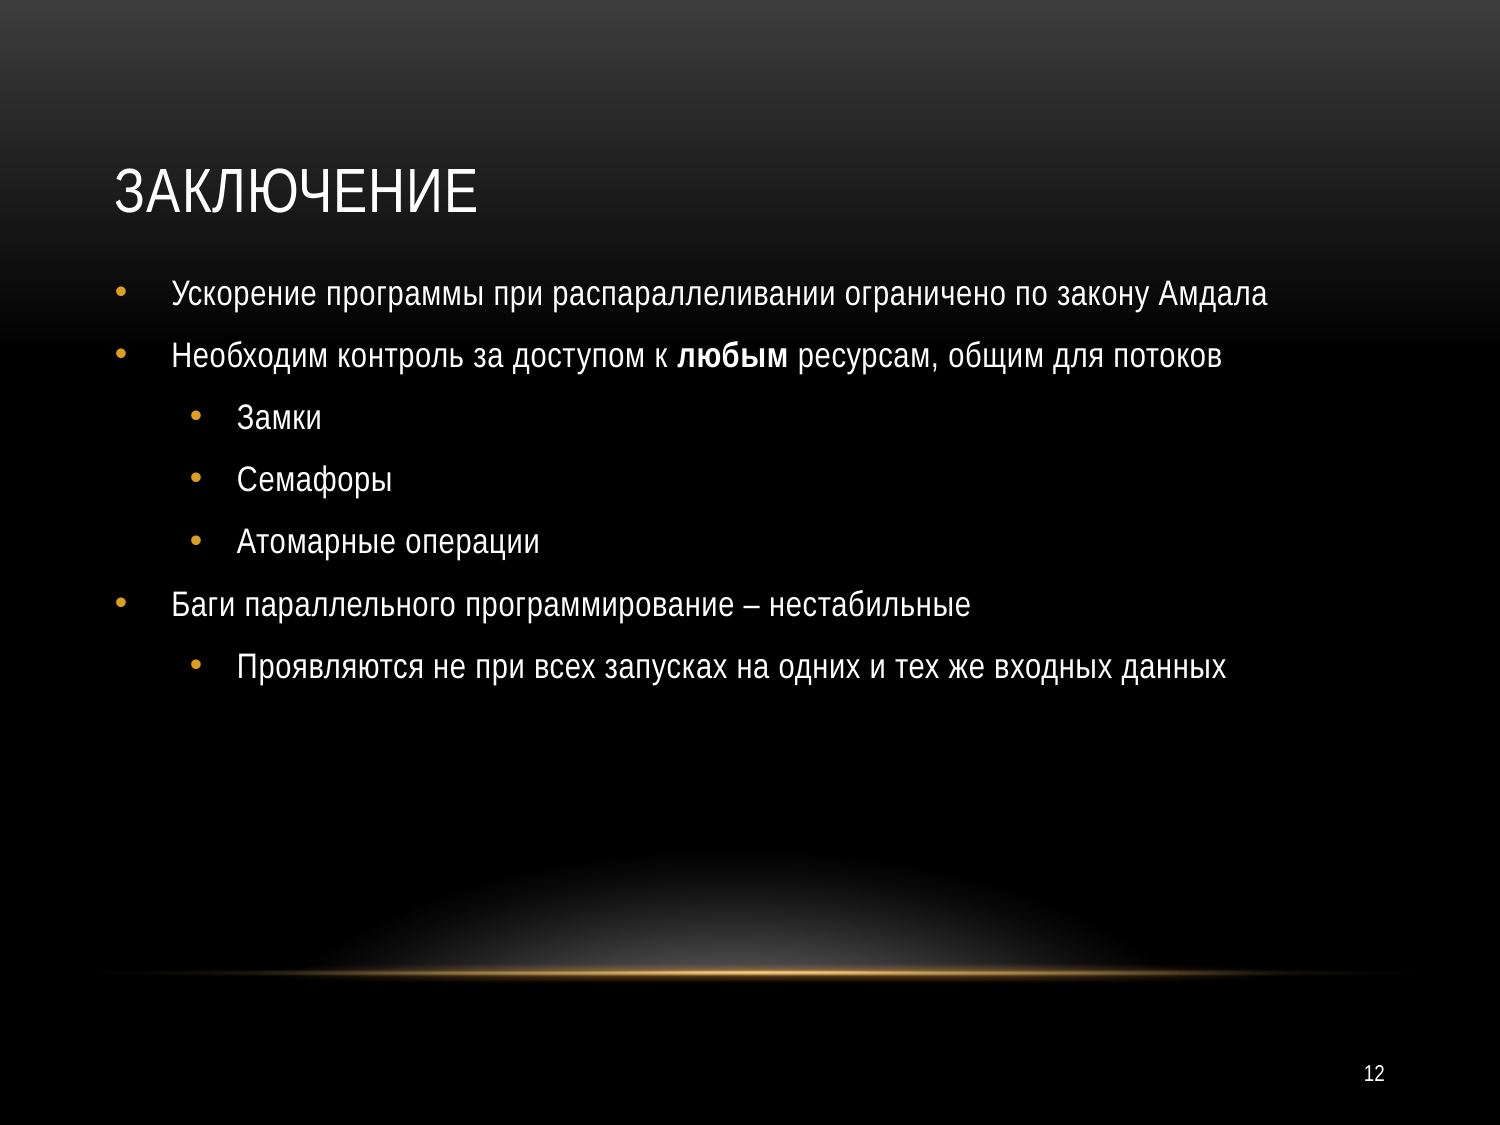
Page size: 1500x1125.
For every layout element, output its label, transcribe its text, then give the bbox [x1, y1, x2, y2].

slide_number 12 [1237, 1042, 1400, 1103]
list Ускорение программы при распараллеливании ограничено по закону Амдала Необходим контроль за доступом к любым ресурсам, общим для потоков Замки Семафоры Атомарные операции Баги параллельного программирование – нестабильные Проявляются не при всех запусках на одних и тех же входных данных [99, 262, 1400, 938]
picture [0, 0, 1500, 1125]
title Заключение [99, 45, 1400, 233]
